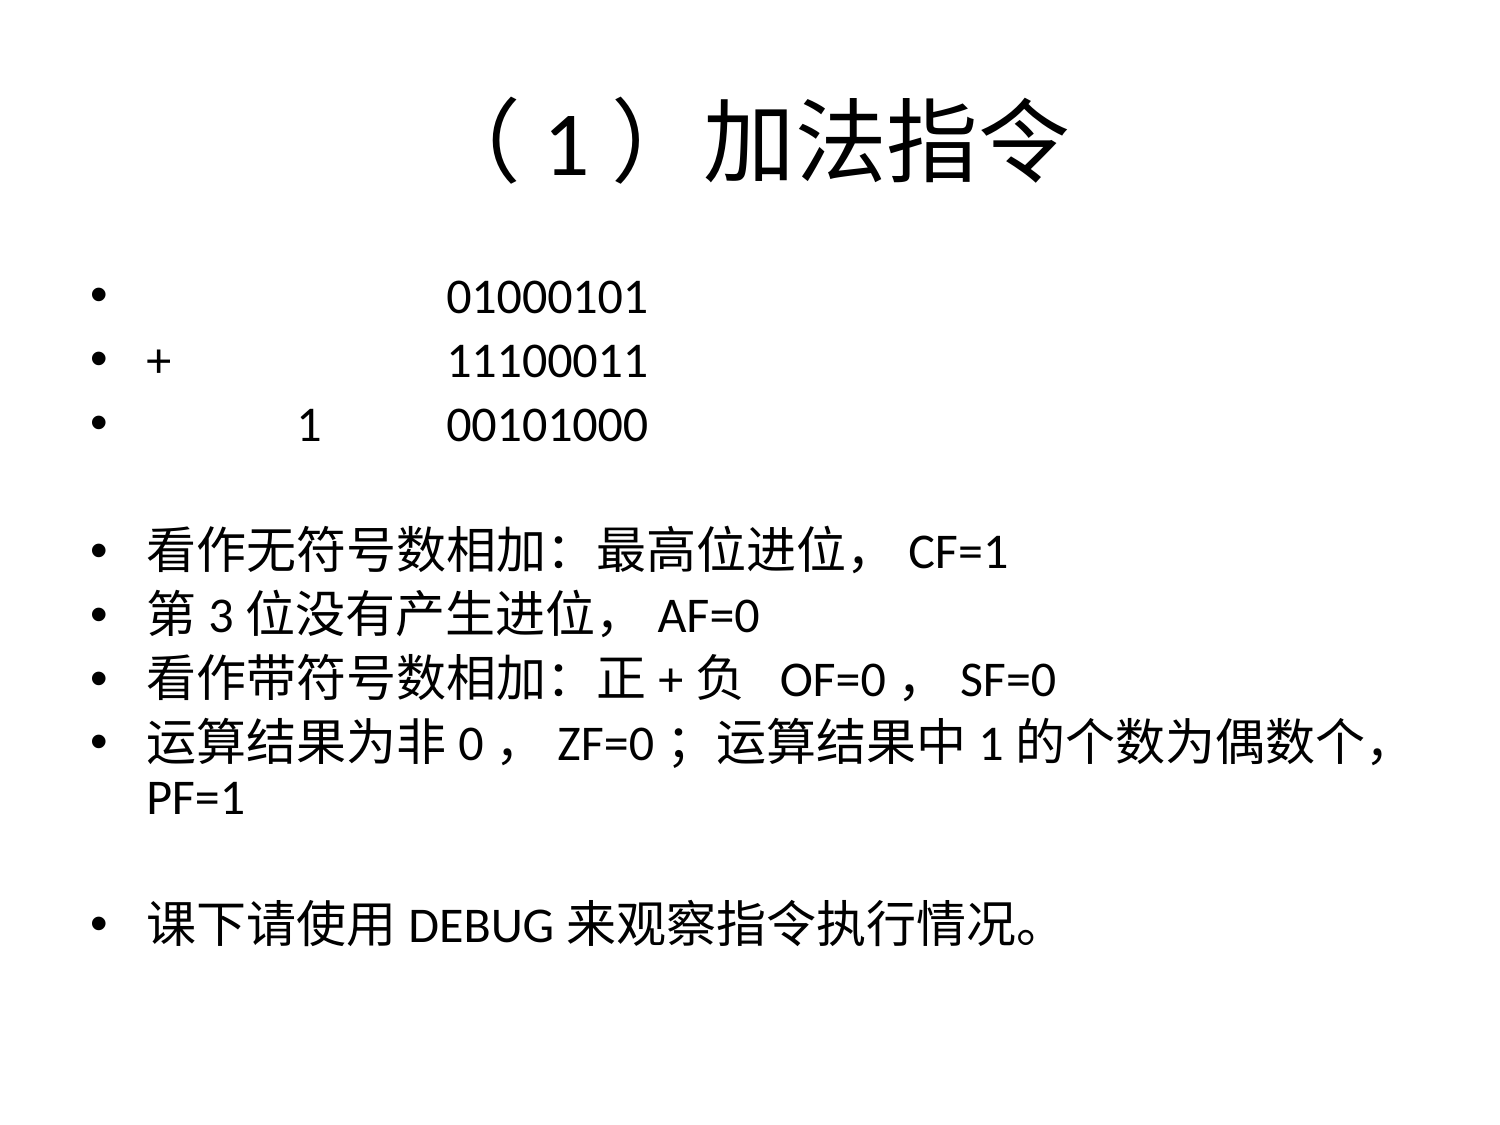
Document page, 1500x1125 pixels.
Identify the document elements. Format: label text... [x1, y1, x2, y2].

list 01000101 + 11100011 1 00101000 看作无符号数相加：最高位进位，CF=1 第3位没有产生进位，AF=0 看作带符号数相加：正+负 OF=0，SF=0 运算结果为非0，ZF=0；运算结果中1的个数为偶数个，PF=1 课下请使用DEBUG来观察指令执行情况。 [75, 262, 1425, 1005]
title （1）加法指令 [75, 45, 1425, 233]
